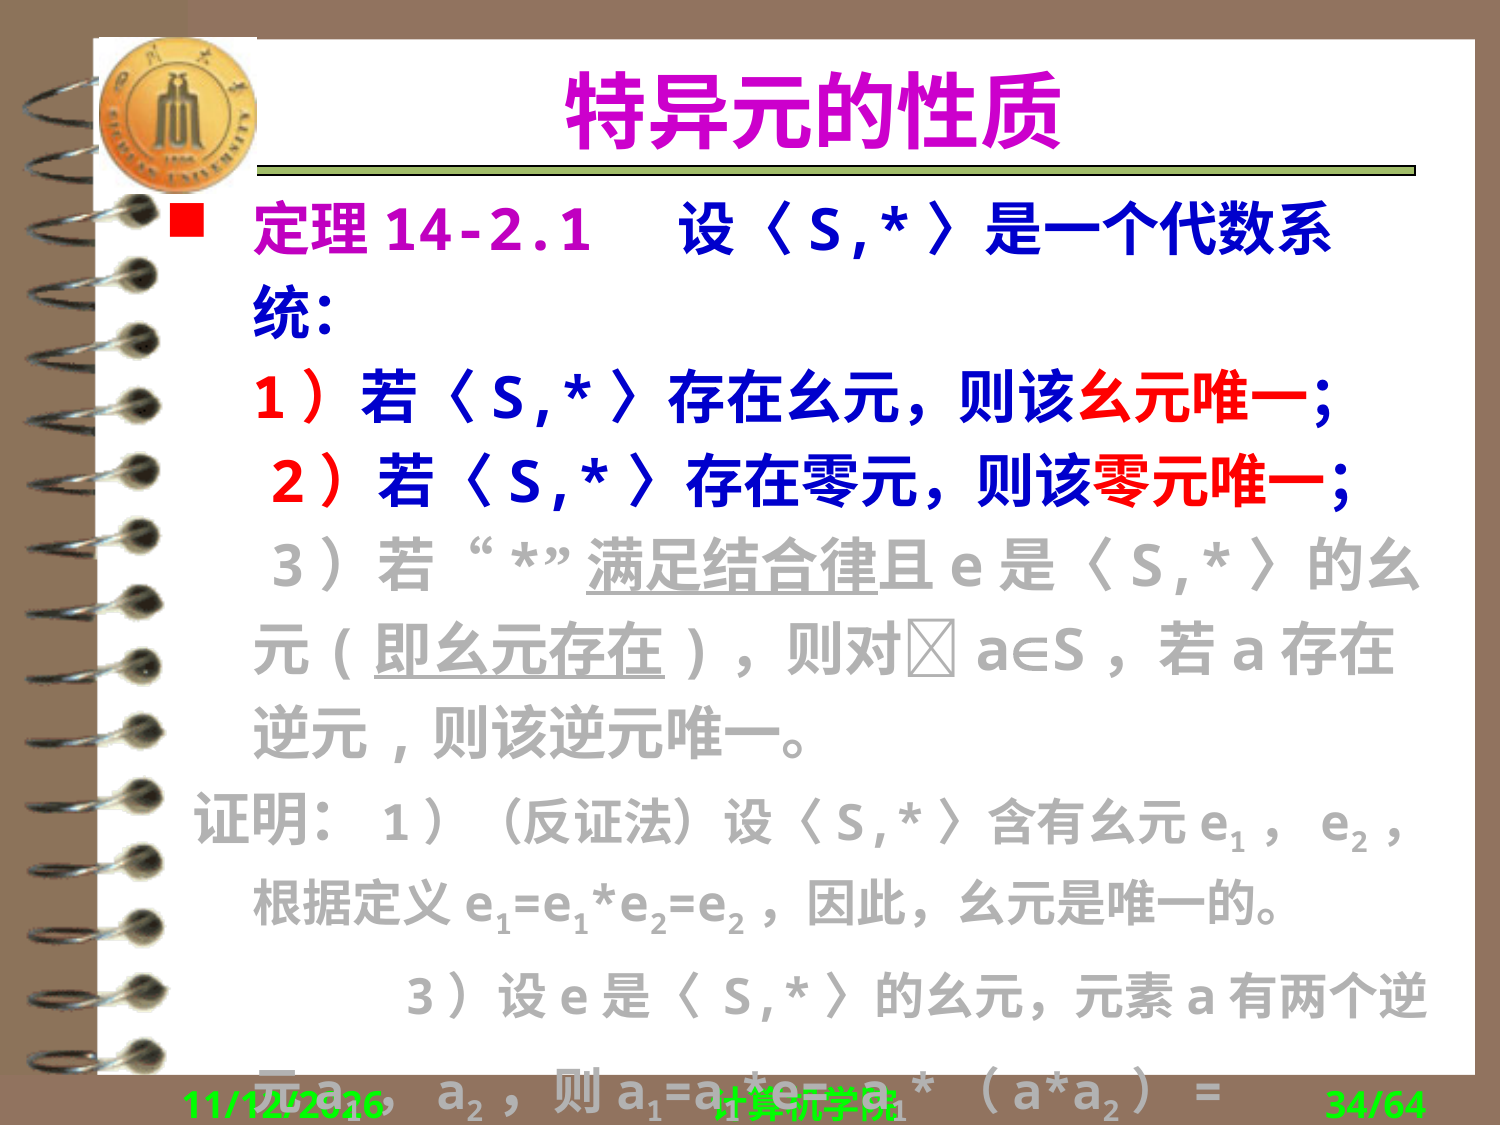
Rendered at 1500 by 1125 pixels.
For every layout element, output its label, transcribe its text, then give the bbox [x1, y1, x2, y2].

title 特异元的性质 [212, 50, 1415, 168]
picture [0, 0, 257, 1075]
text_box 定理14-2.1 设〈S,*〉是一个代数系统： 1）若〈S,*〉存在幺元，则该幺元唯一； 2）若〈S,*〉存在零元，则该零元唯一； 3）若“*”满足结合律且e是〈S,*〉的幺元(即幺元存在)，则对aS，若a存在逆元,则该逆元唯一。 证明：1）（反证法）设〈S,*〉含有幺元e1，e2，根据定义e1=e1*e2=e2，因此，幺元是唯一的。 3）设e是〈 S,*〉的幺元，元素a有两个逆元a1，a2，则a1=a1*e= a1*（a*a2）= (a1*a)*a2=e*a2=a2。因此，逆元也是唯一的。 [159, 172, 1447, 1125]
